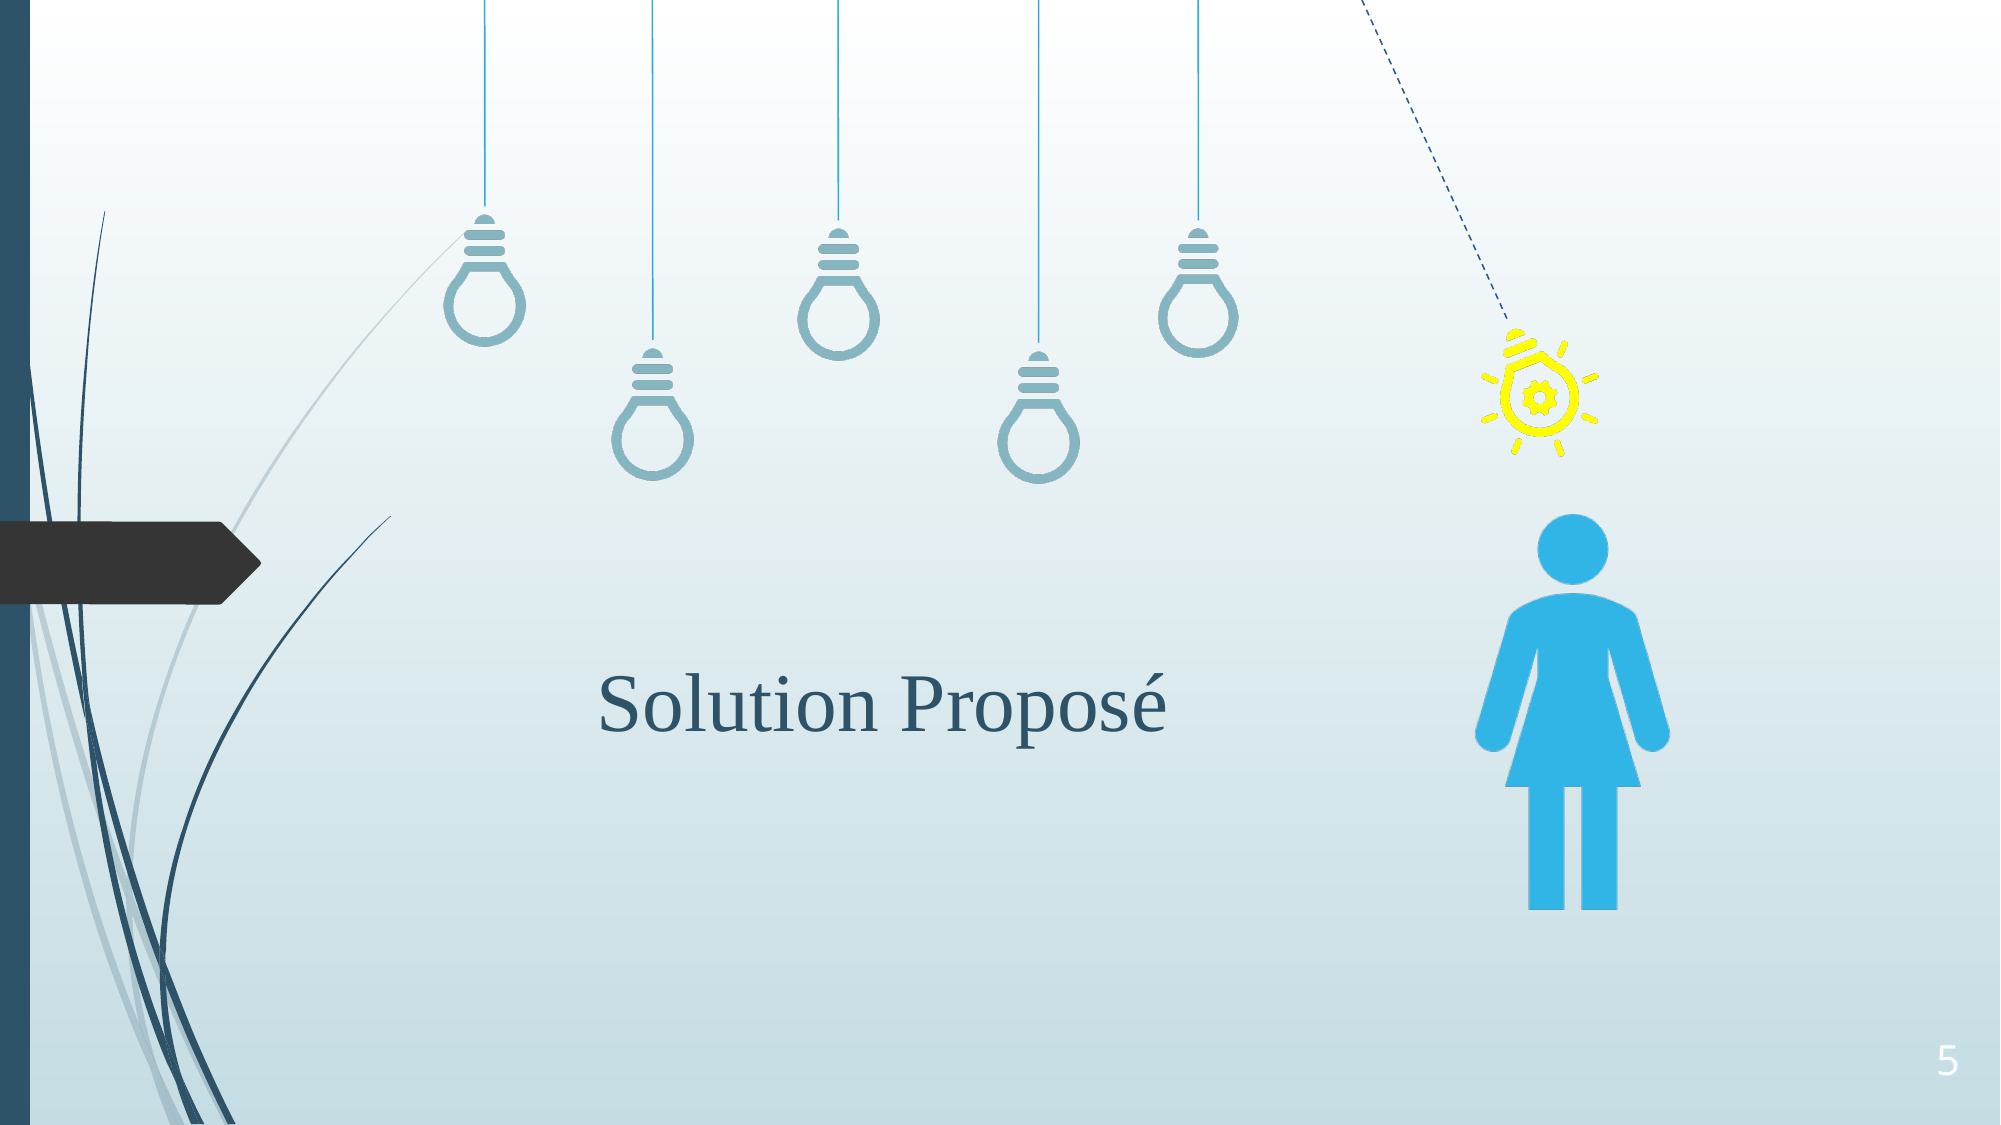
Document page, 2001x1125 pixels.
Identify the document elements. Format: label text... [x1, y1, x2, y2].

slide_number ‹#› [1847, 1032, 1975, 1093]
picture [963, 341, 1114, 493]
picture [577, 339, 728, 490]
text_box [1361, 0, 1509, 323]
picture [762, 219, 914, 370]
picture [409, 205, 560, 356]
picture [1124, 219, 1273, 368]
picture [1439, 295, 1633, 489]
title Solution Proposé [151, 608, 1356, 756]
picture [1361, 501, 1784, 924]
